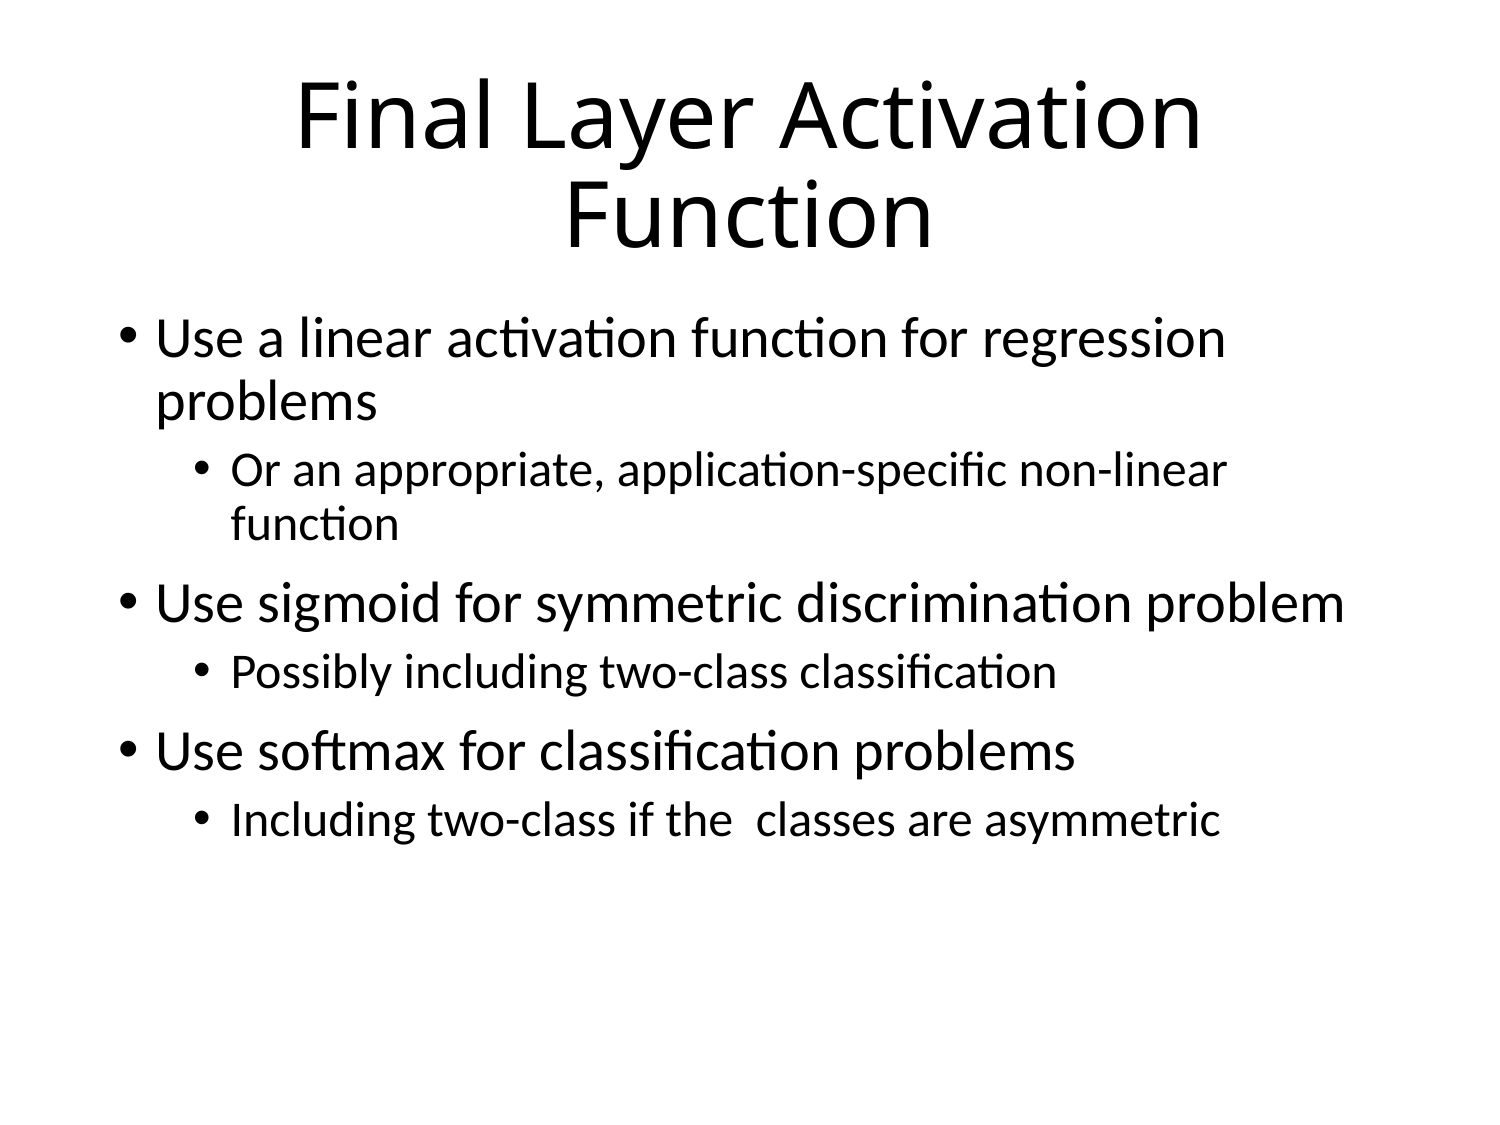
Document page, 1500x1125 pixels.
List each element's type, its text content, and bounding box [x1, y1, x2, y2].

list Use a linear activation function for regression problems Or an appropriate, application-specific non-linear function Use sigmoid for symmetric discrimination problem Possibly including two-class classification Use softmax for classification problems Including two-class if the classes are asymmetric [103, 299, 1397, 1014]
title Final Layer Activation Function [103, 59, 1397, 278]
